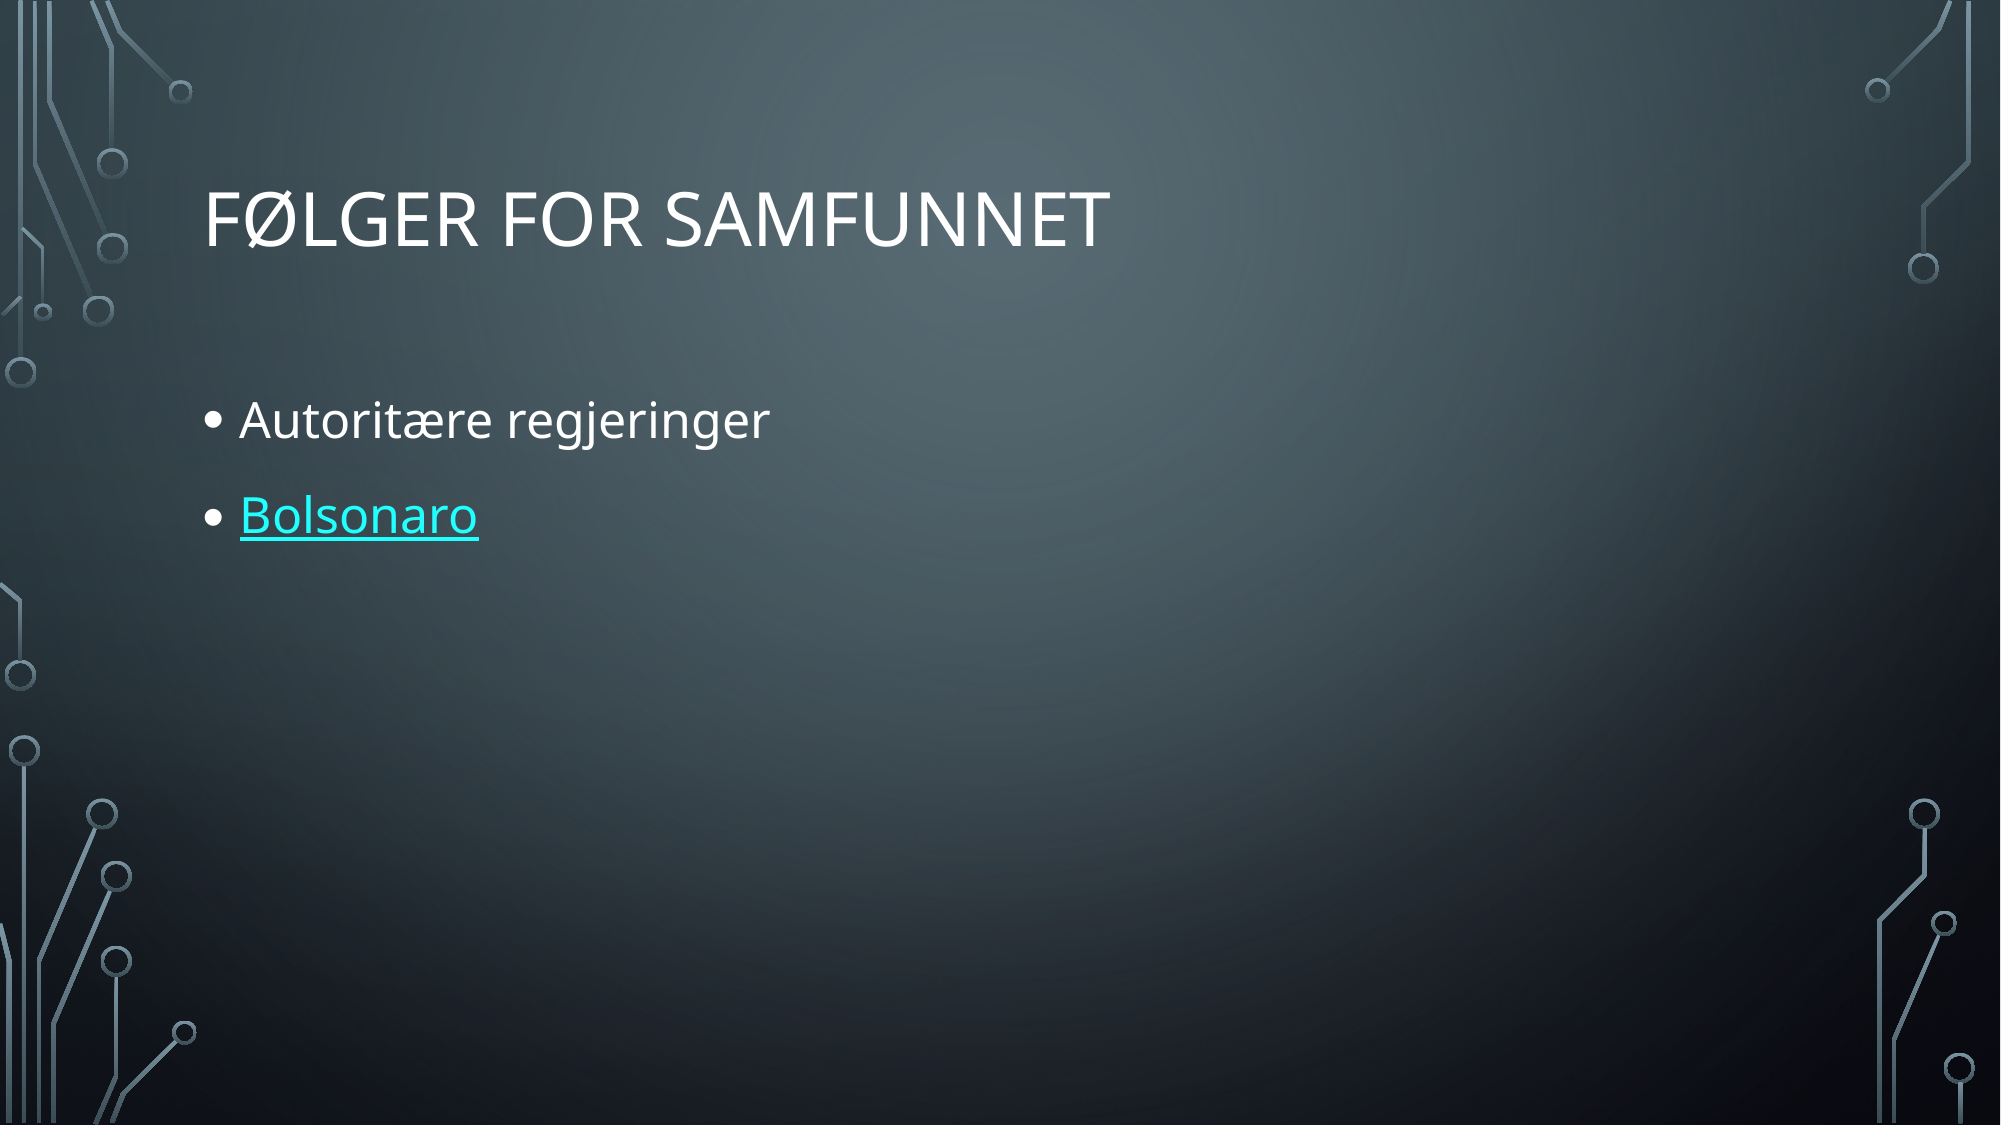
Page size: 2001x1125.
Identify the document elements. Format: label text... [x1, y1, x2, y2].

title Følger for samfunnet [187, 101, 1813, 344]
list Autoritære regjeringer Bolsonaro [187, 369, 1813, 950]
